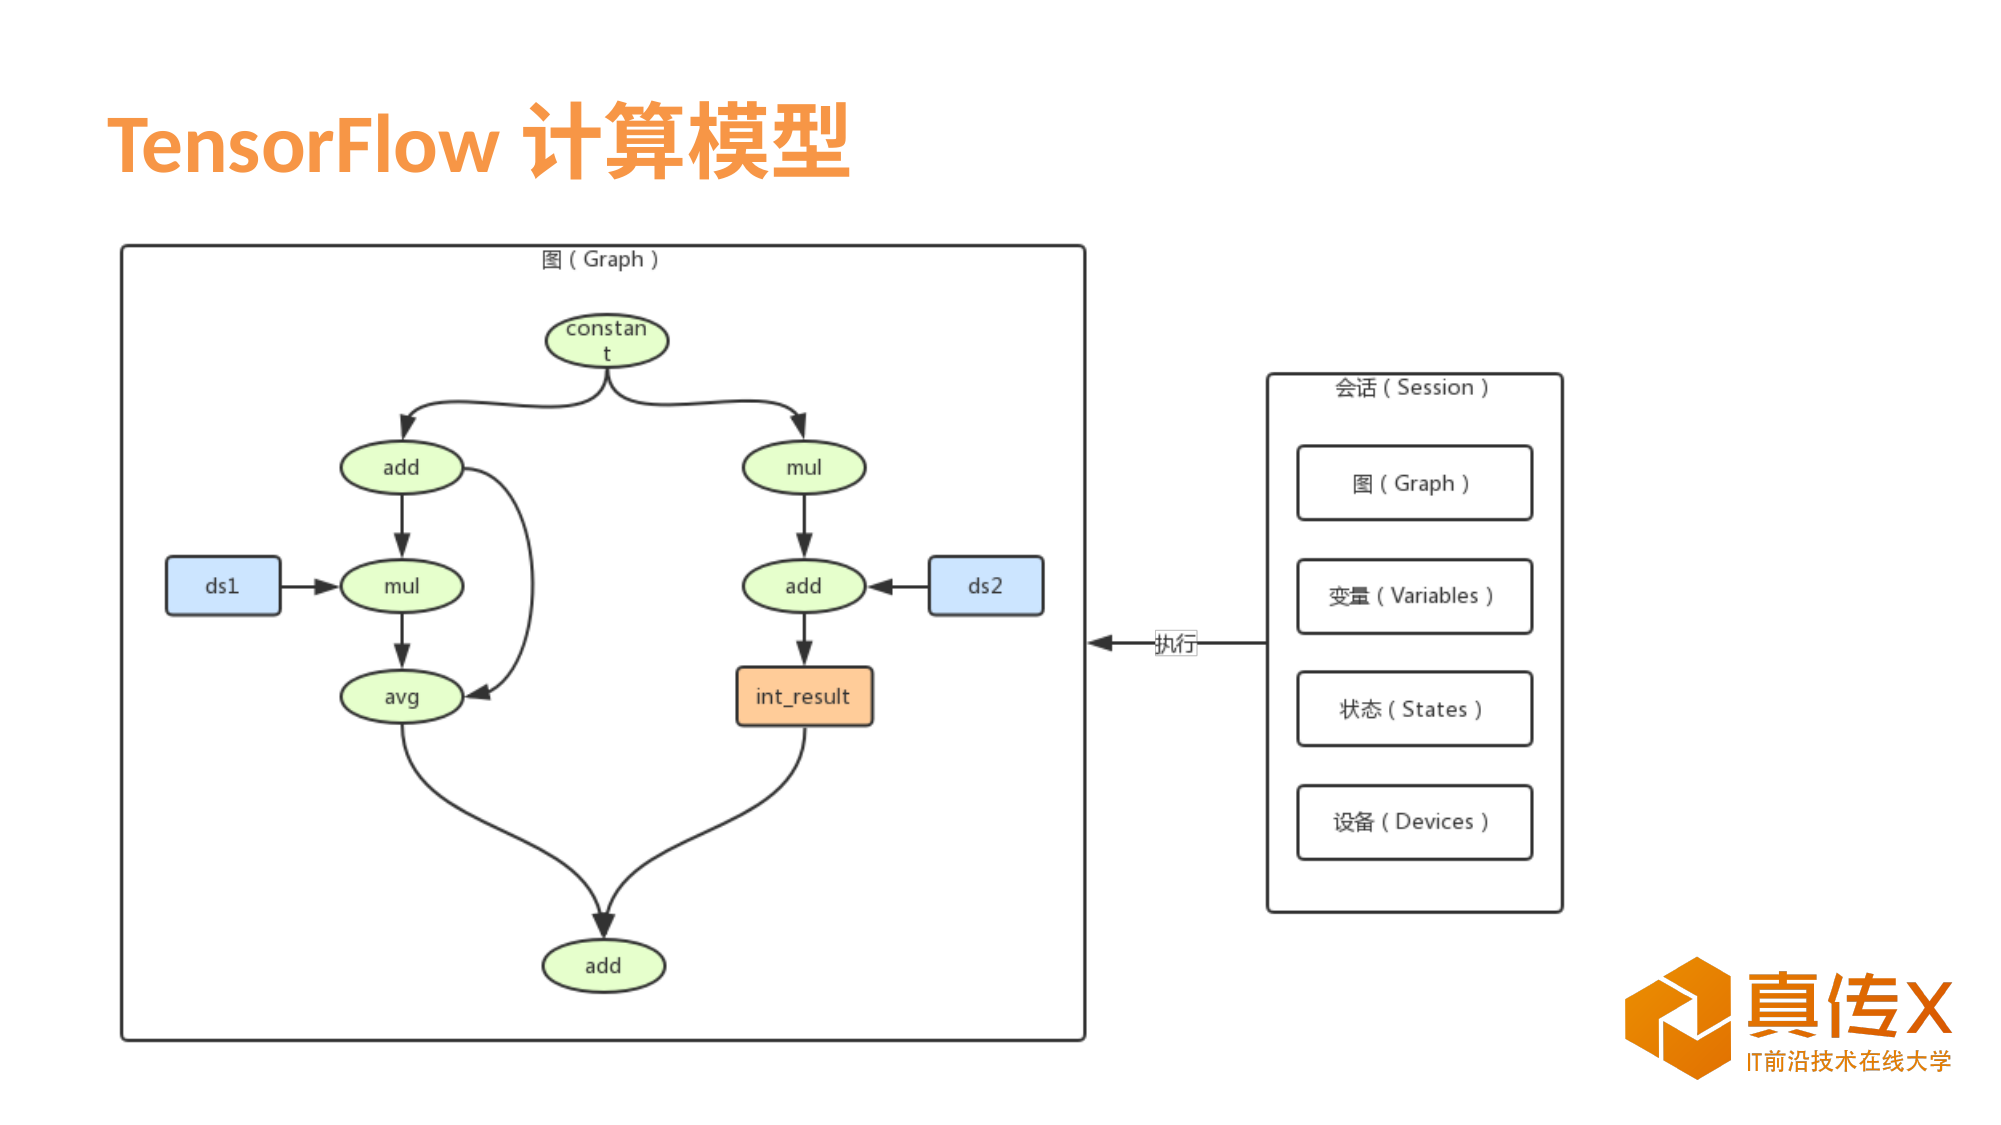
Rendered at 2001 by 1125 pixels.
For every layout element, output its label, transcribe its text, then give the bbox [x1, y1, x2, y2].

title TensorFlow计算模型 [99, 44, 1482, 167]
picture [45, 168, 1968, 1092]
